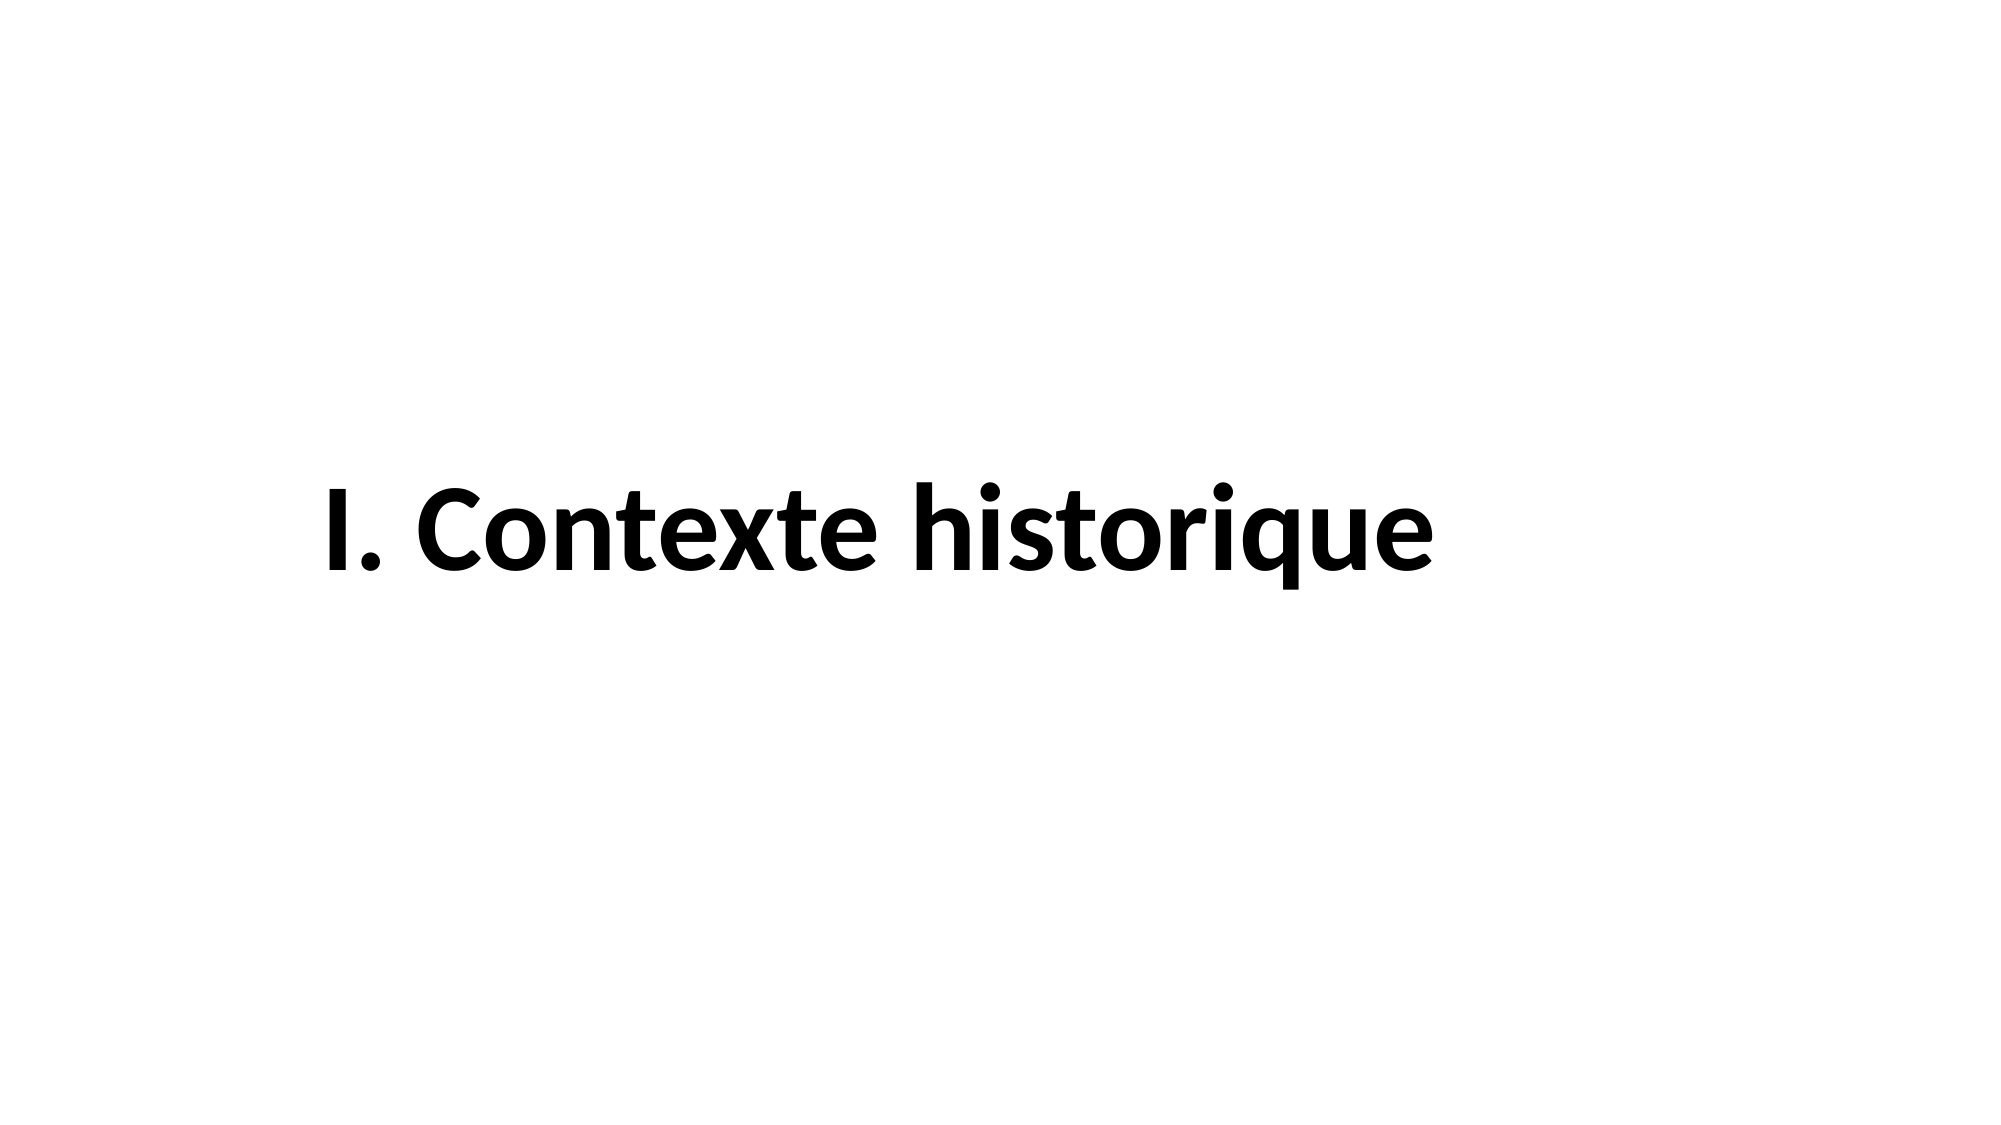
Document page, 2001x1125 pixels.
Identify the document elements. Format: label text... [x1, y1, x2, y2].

list I. Contexte historique [137, 299, 1863, 1014]
